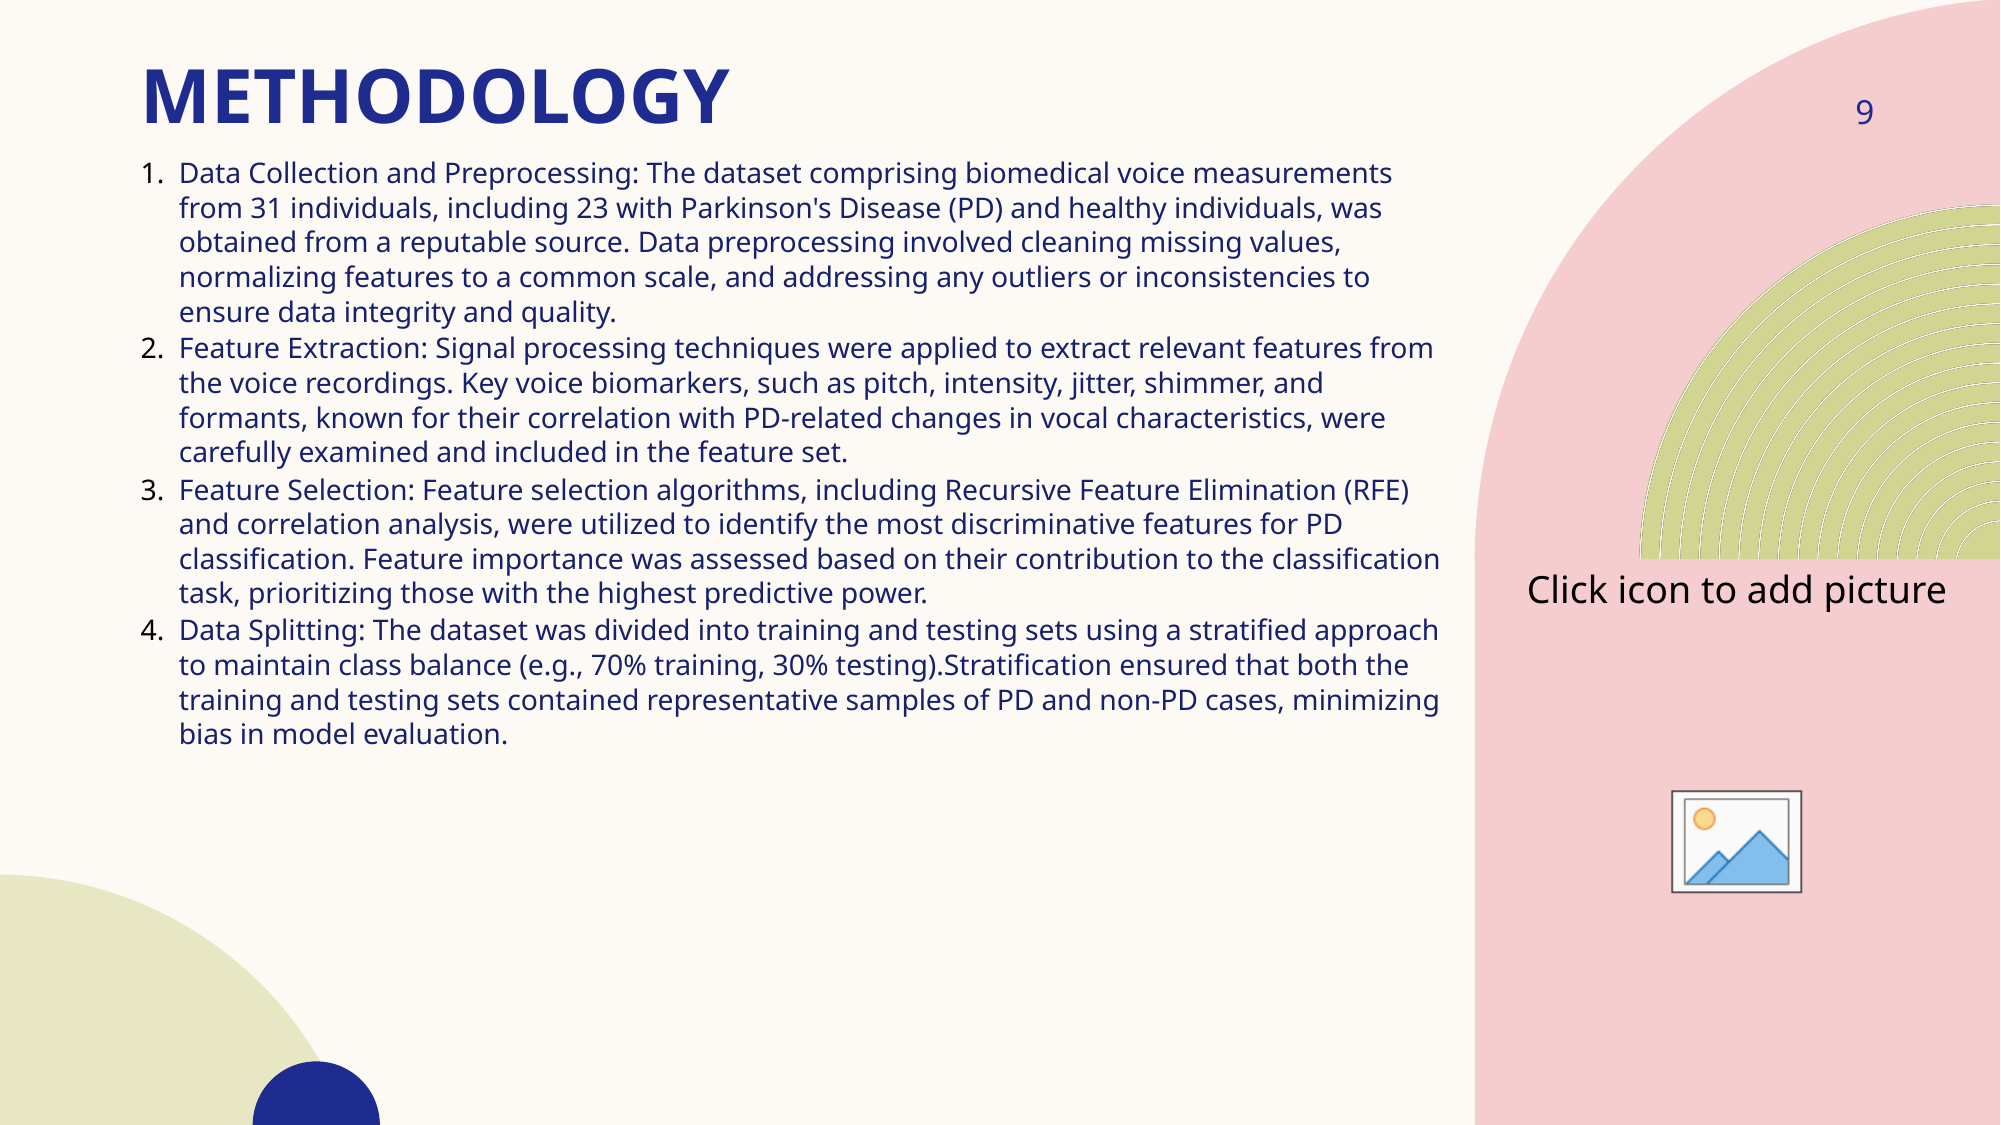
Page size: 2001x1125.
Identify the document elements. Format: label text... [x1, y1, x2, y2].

picture [1474, 204, 2001, 1125]
list Data Collection and Preprocessing: The dataset comprising biomedical voice measurements from 31 individuals, including 23 with Parkinson's Disease (PD) and healthy individuals, was obtained from a reputable source. Data preprocessing involved cleaning missing values, normalizing features to a common scale, and addressing any outliers or inconsistencies to ensure data integrity and quality. Feature Extraction: Signal processing techniques were applied to extract relevant features from the voice recordings. Key voice biomarkers, such as pitch, intensity, jitter, shimmer, and formants, known for their correlation with PD-related changes in vocal characteristics, were carefully examined and included in the feature set. Feature Selection: Feature selection algorithms, including Recursive Feature Elimination (RFE) and correlation analysis, were utilized to identify the most discriminative features for PD classification. Feature importance was assessed based on their contribution to the classification task, prioritizing those with the highest predictive power. Data Splitting: The dataset was divided into training and testing sets using a stratified approach to maintain class balance (e.g., 70% training, 30% testing).Stratification ensured that both the training and testing sets contained representative samples of PD and non-PD cases, minimizing bias in model evaluation. [125, 154, 1475, 801]
title METHODOLOGY [125, 11, 1413, 139]
slide_number 9 [1712, 75, 1875, 153]
